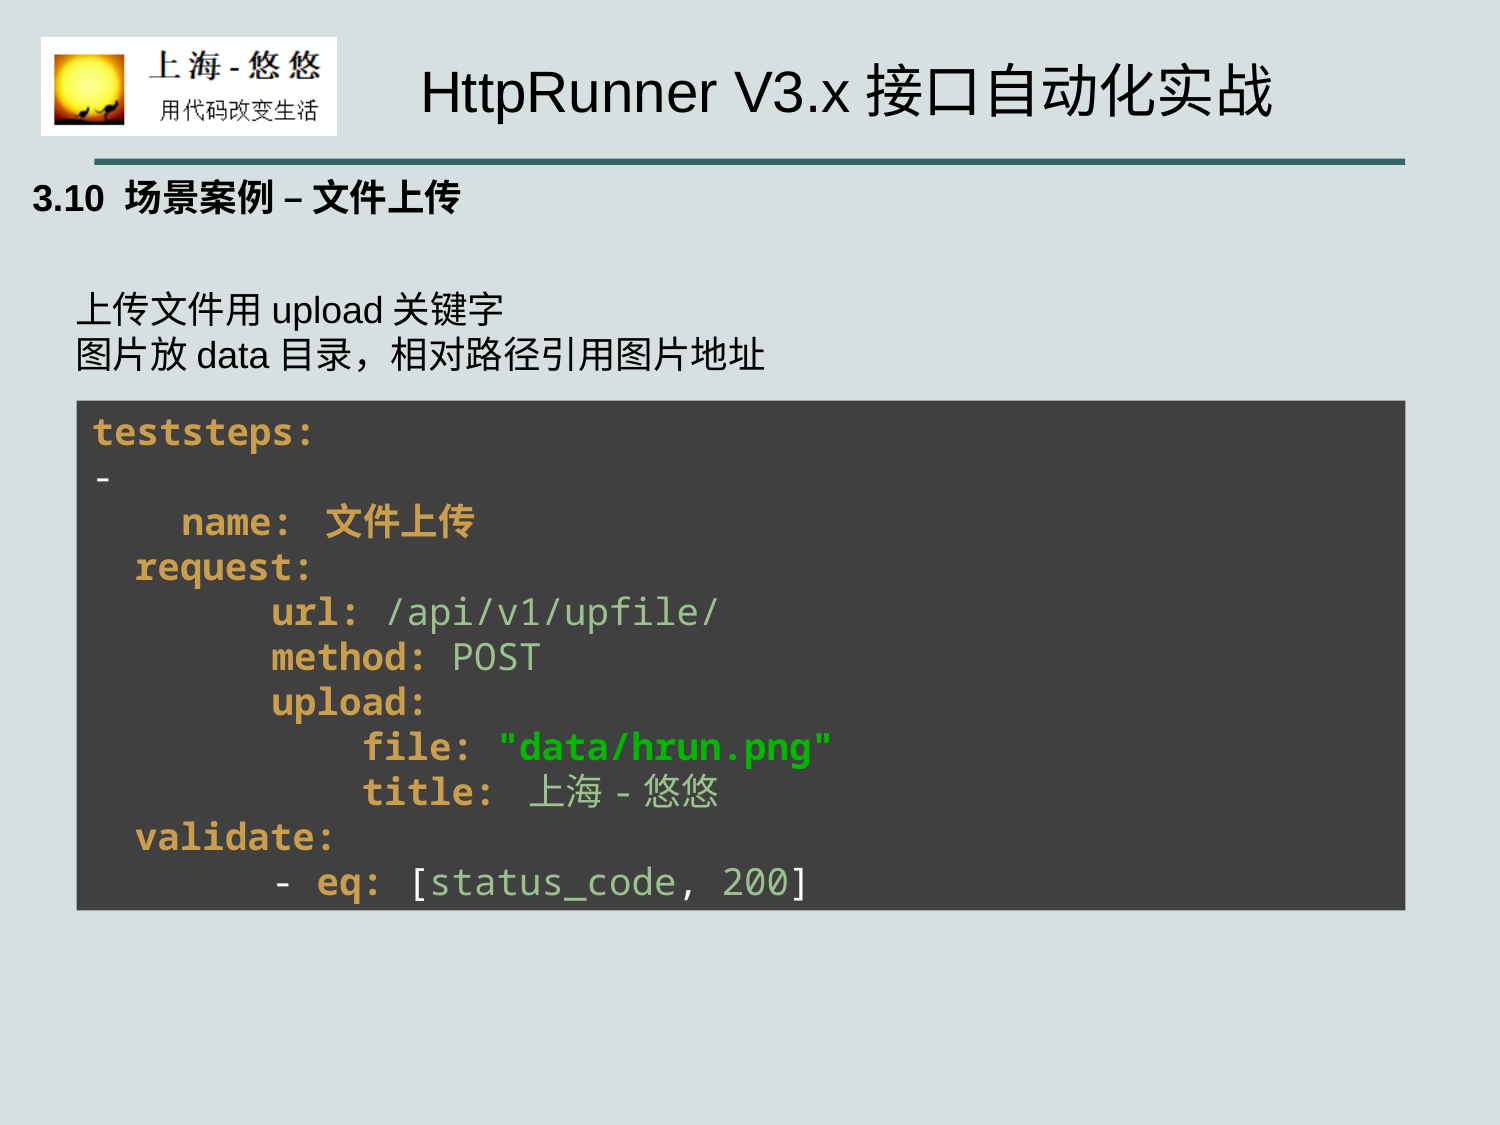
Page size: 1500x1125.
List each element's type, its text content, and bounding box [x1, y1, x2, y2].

text_box 3.10 场景案例 – 文件上传 [17, 167, 1258, 227]
text_box 上传文件用upload关键字 图片放data目录，相对路径引用图片地址 [60, 278, 869, 384]
text_box teststeps: - name: 文件上传 request: url: /api/v1/upfile/ method: POST upload: file: "data/hrun.png" title: 上海-悠悠 validate: - eq: [status_code, 200] [76, 400, 1406, 911]
picture [41, 37, 337, 136]
